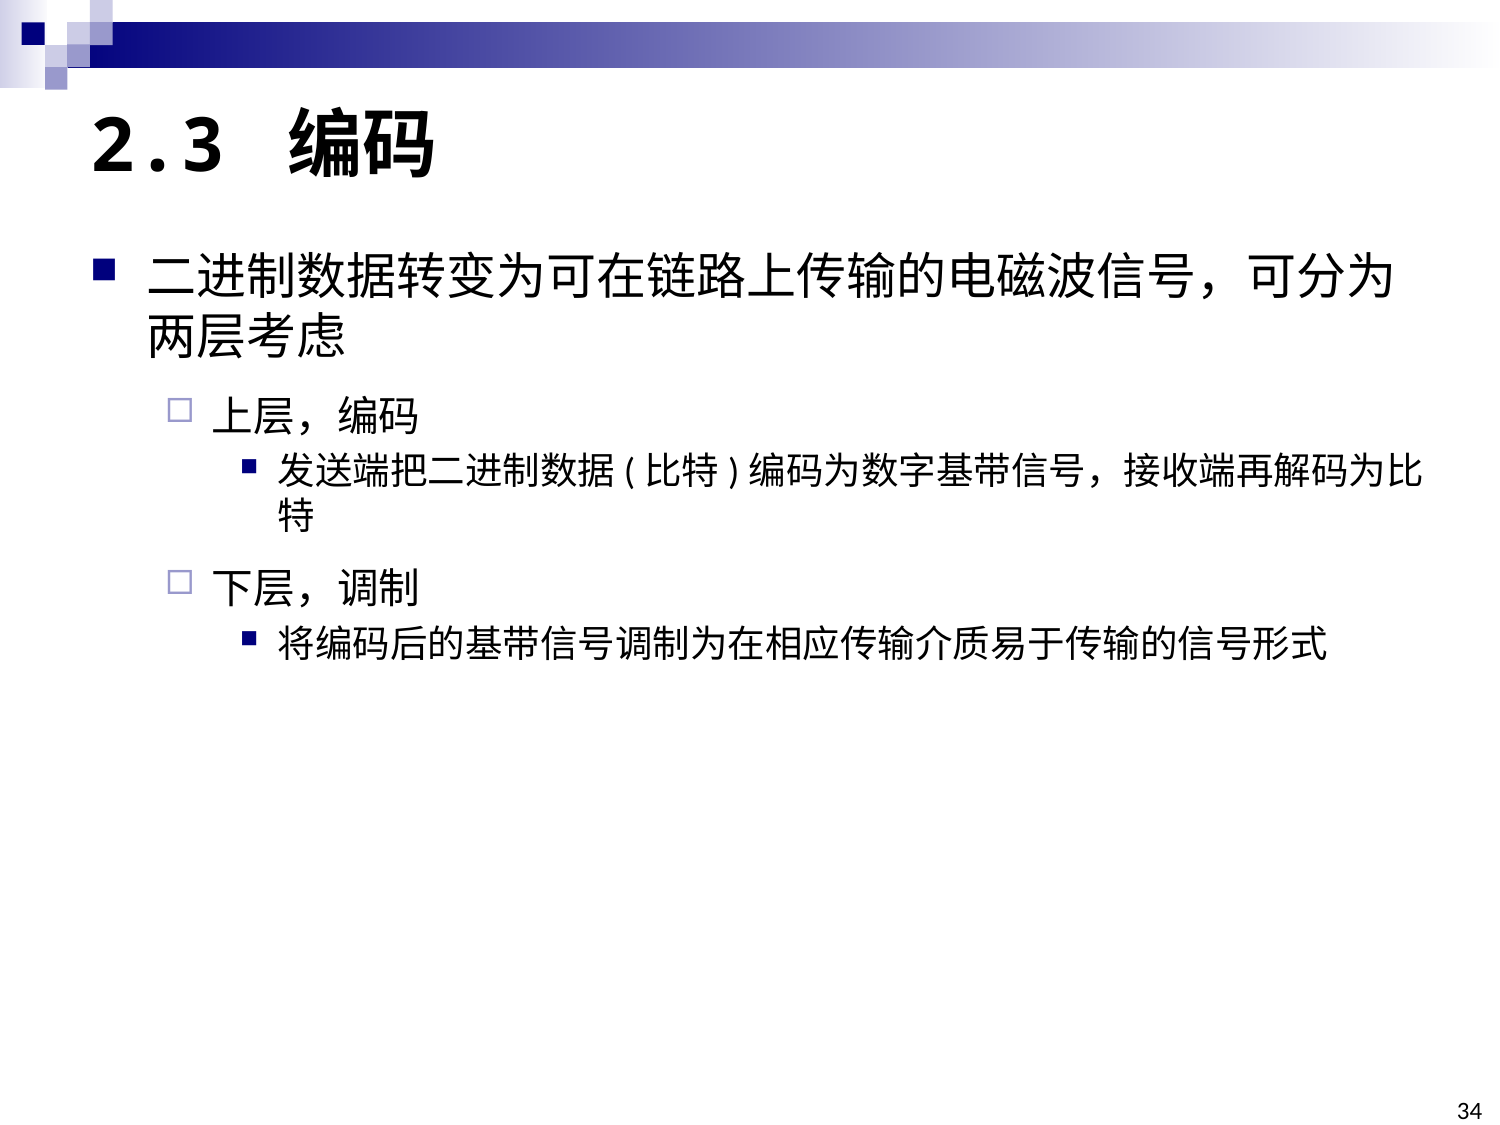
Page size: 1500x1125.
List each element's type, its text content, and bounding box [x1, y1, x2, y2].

title 2.3 编码 [75, 75, 1425, 209]
list 二进制数据转变为可在链路上传输的电磁波信号，可分为两层考虑 上层，编码 发送端把二进制数据(比特)编码为数字基带信号，接收端再解码为比特 下层，调制 将编码后的基带信号调制为在相应传输介质易于传输的信号形式 [75, 237, 1449, 1063]
slide_number 34 [1448, 1100, 1483, 1125]
